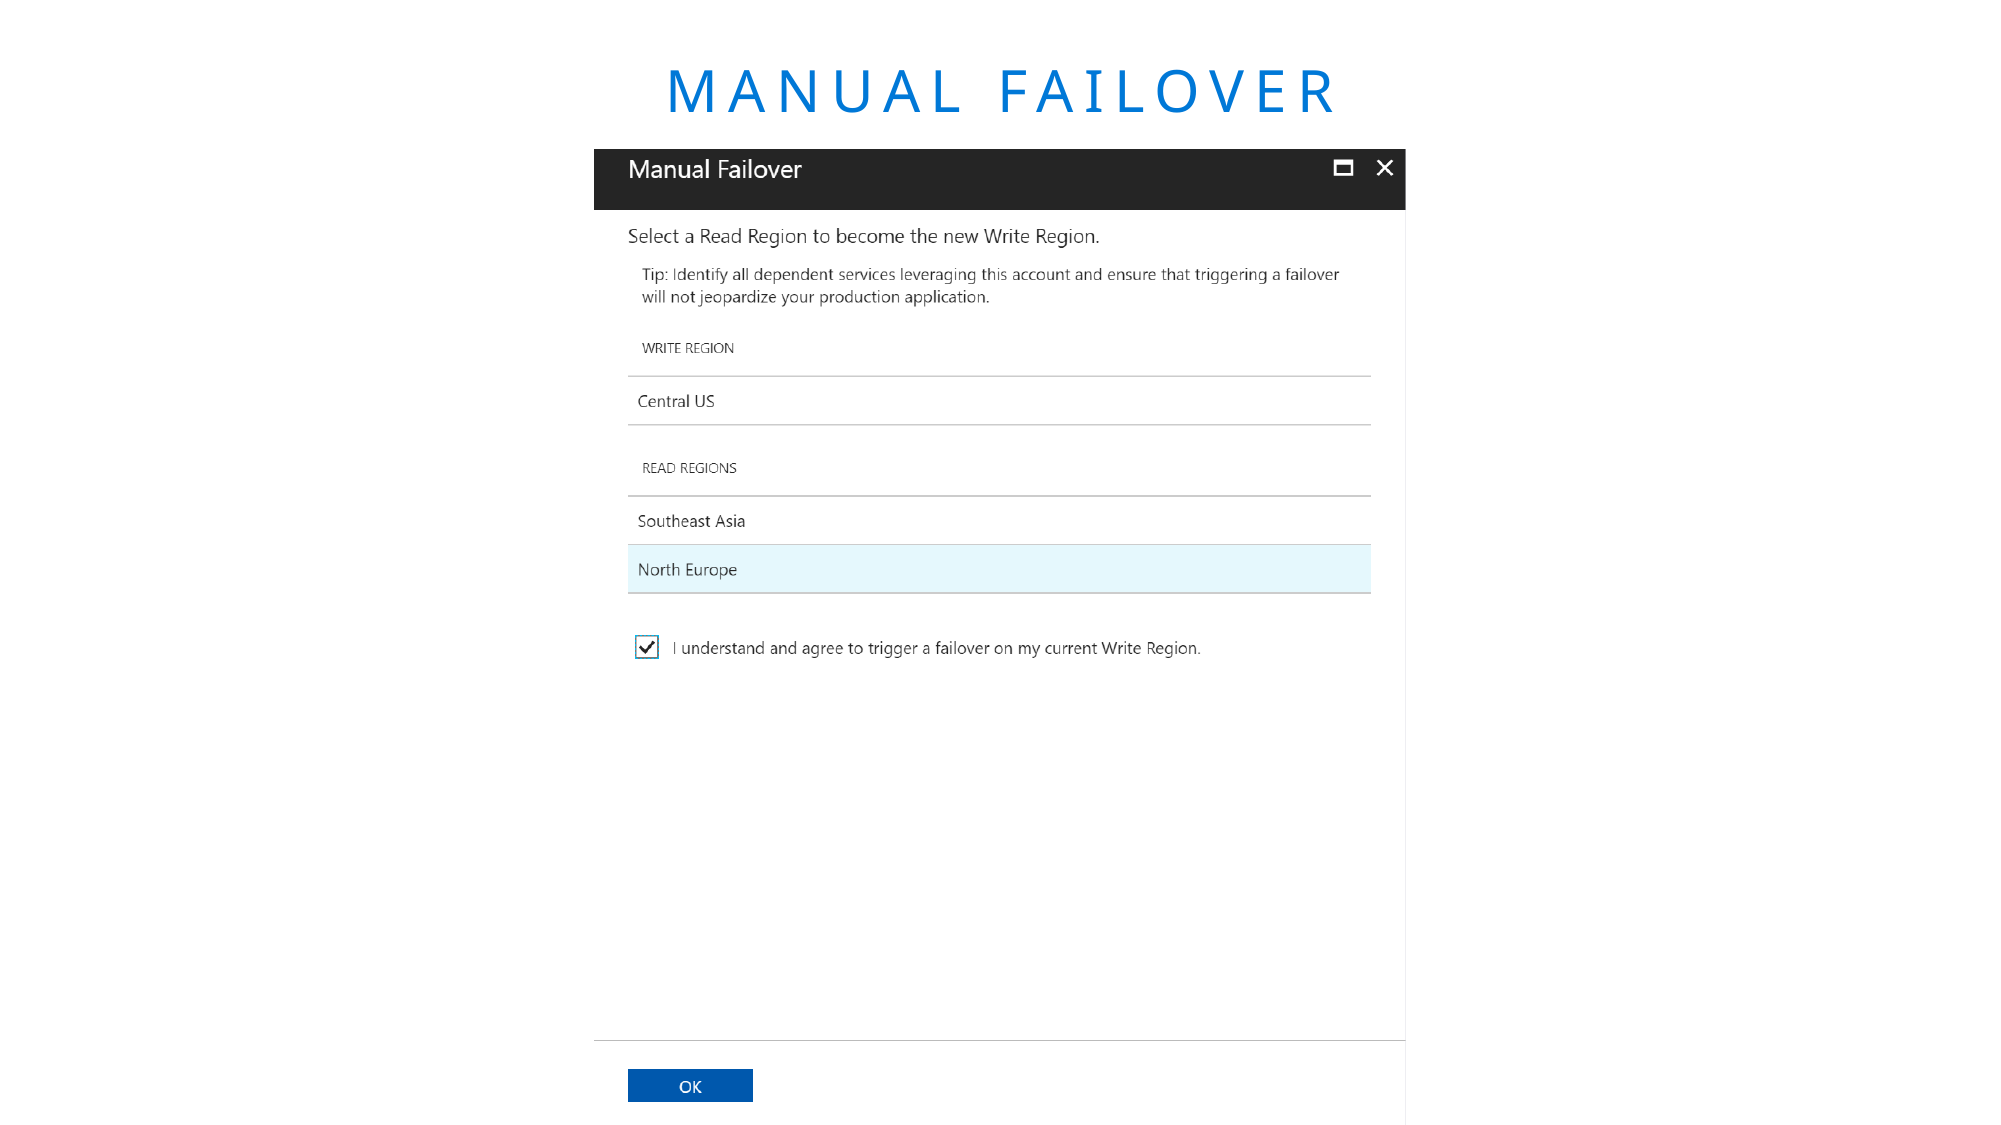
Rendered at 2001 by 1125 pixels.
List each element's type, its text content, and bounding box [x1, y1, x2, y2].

picture [594, 149, 1406, 1125]
title Manual Failover [44, 47, 1957, 196]
